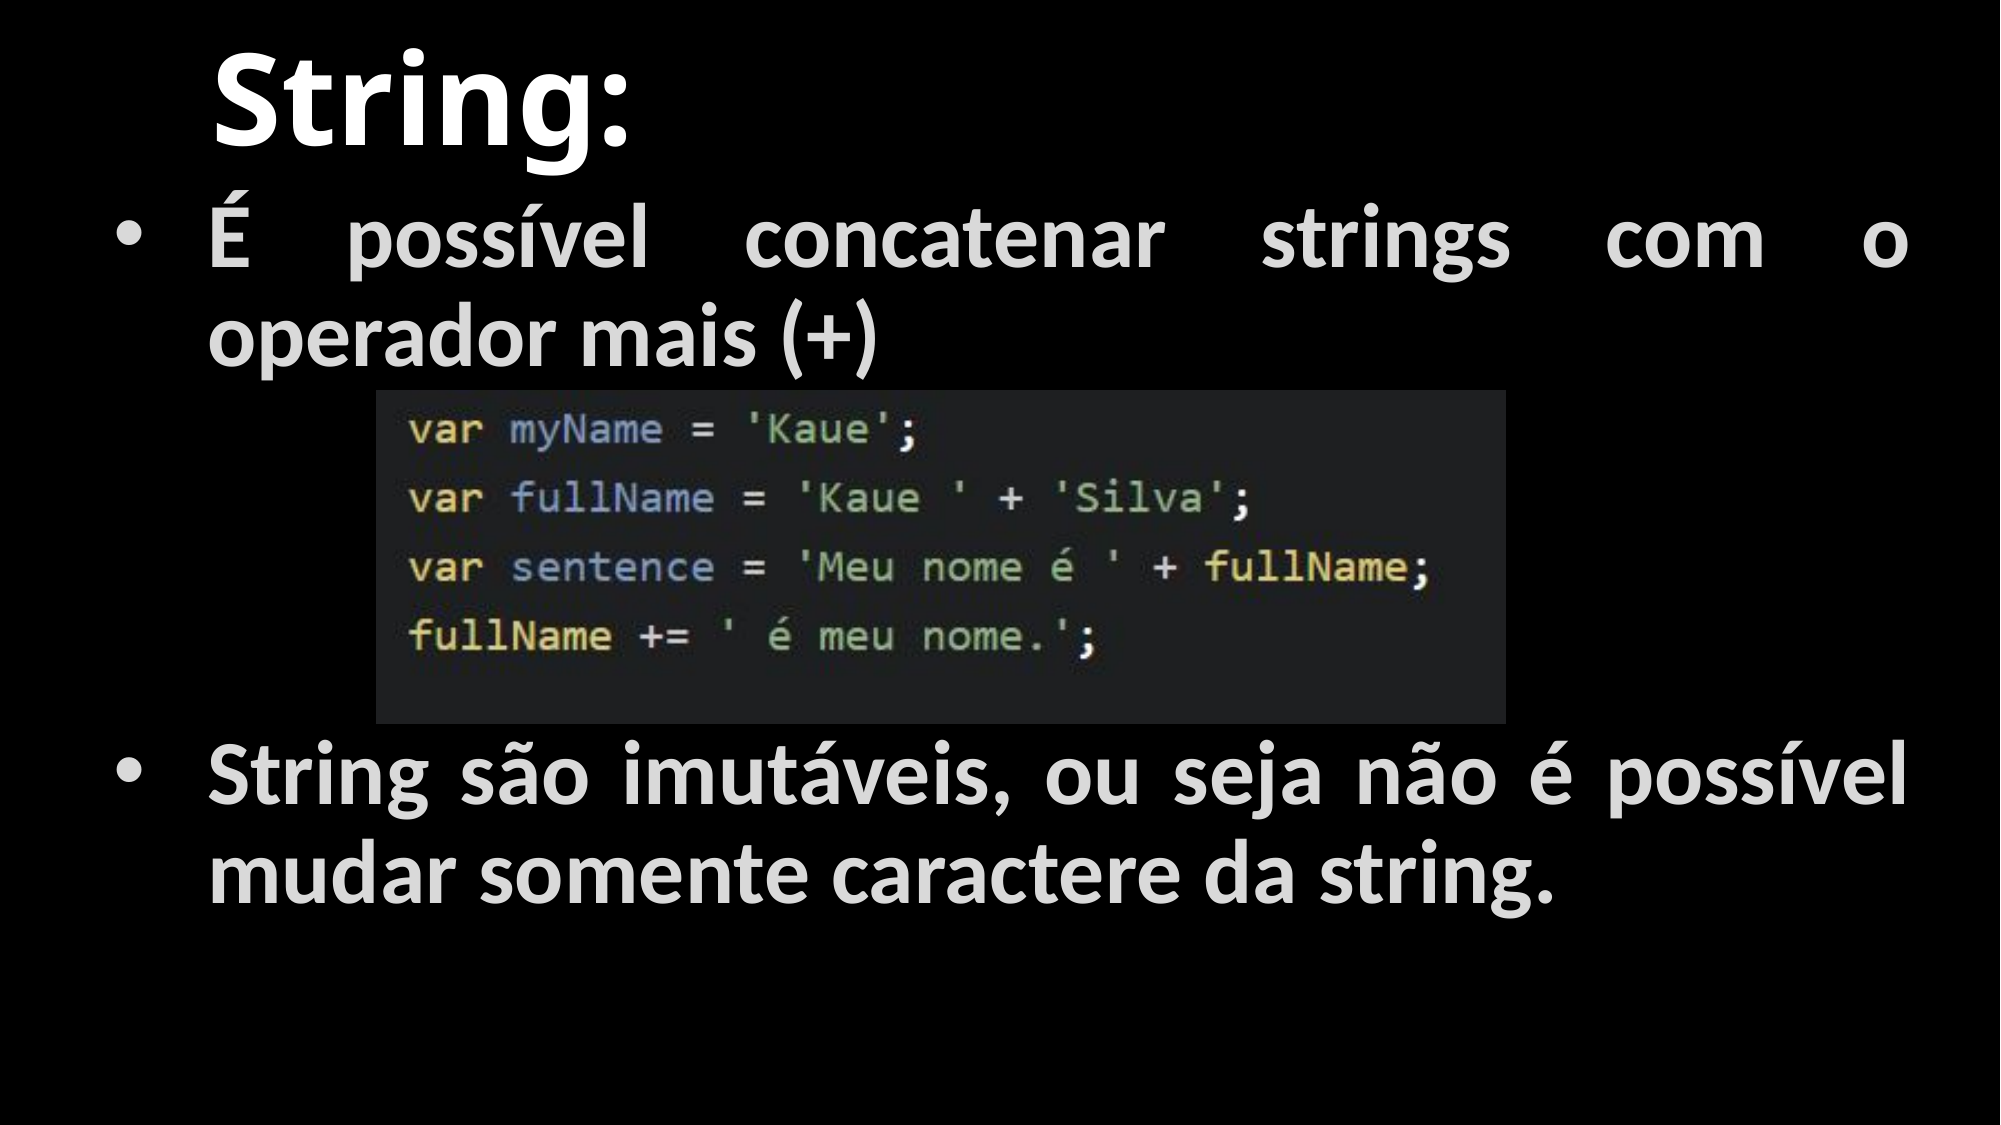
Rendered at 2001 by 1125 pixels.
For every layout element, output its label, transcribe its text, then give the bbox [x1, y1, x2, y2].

subtitle É possível concatenar strings com o operador mais (+) String são imutáveis, ou seja não é possível mudar somente caractere da string. [23, 180, 1927, 1040]
picture [376, 390, 1506, 724]
title String: [66, 27, 779, 180]
